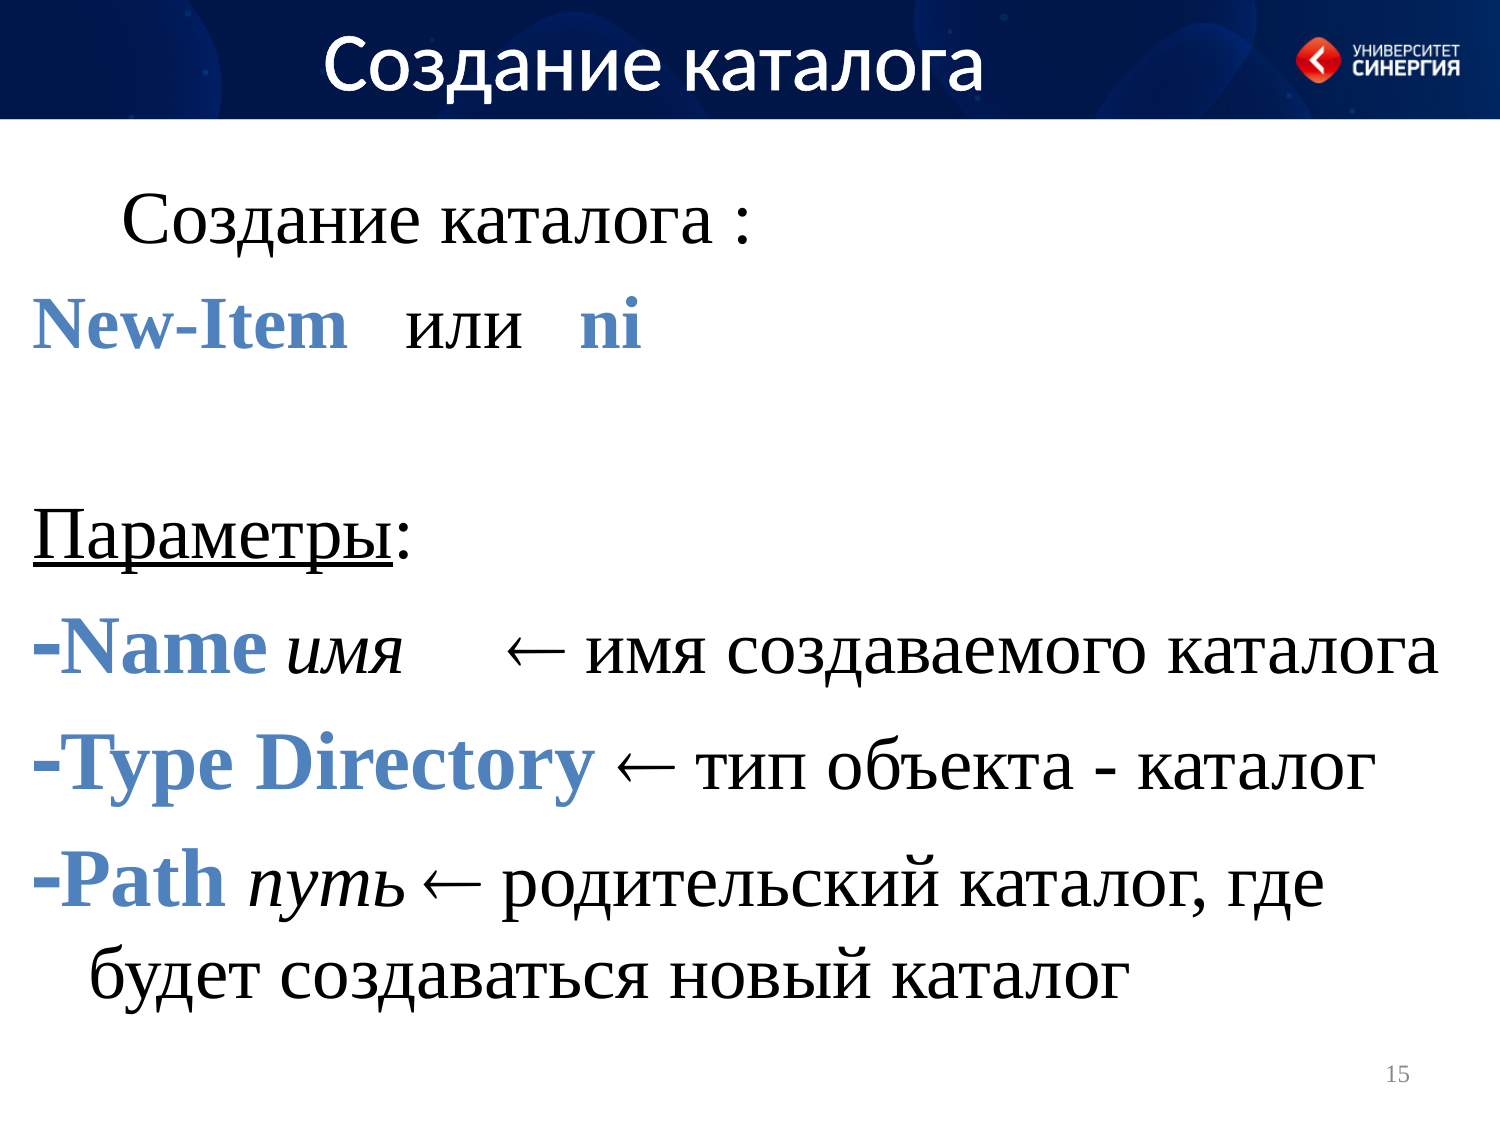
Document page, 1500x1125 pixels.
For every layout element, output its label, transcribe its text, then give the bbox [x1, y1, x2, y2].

text_box Создание каталога : New-Item или ni Параметры: Name имя  имя создаваемого каталога Type Directory  тип объекта - каталог Path путь  родительский каталог, где будет создаваться новый каталог [17, 160, 1500, 1059]
text_box Создание каталога [17, 0, 1293, 114]
picture [0, 0, 1500, 1125]
slide_number 15 [1074, 1042, 1426, 1103]
